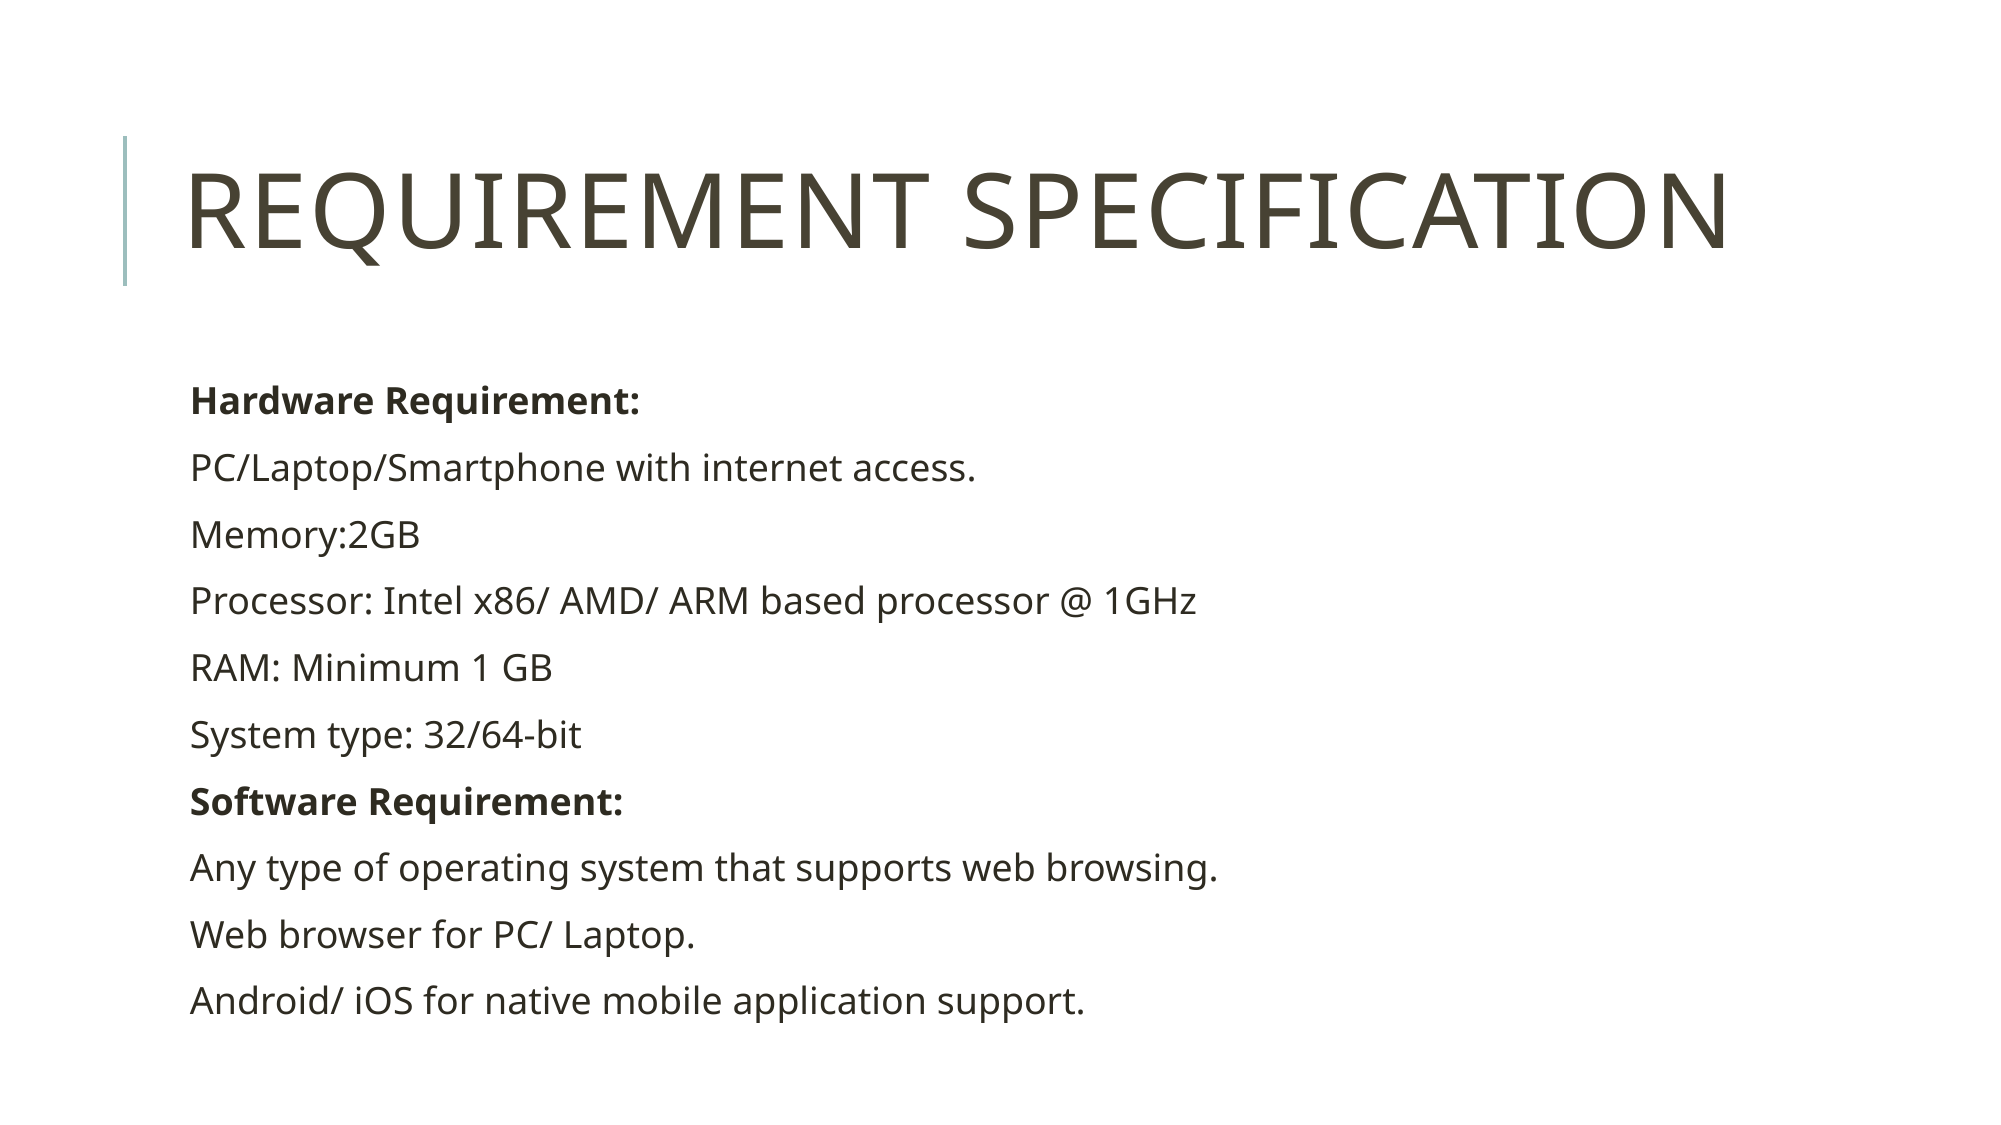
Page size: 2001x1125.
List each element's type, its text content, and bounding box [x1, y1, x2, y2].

list Hardware Requirement: PC/Laptop/Smartphone with internet access. Memory:2GB Processor: Intel x86/ AMD/ ARM based processor @ 1GHz RAM: Minimum 1 GB System type: 32/64-bit Software Requirement: Any type of operating system that supports web browsing. Web browser for PC/ Laptop. Android/ iOS for native mobile application support. [168, 375, 1763, 1035]
title Requirement Specification [168, 96, 1763, 342]
